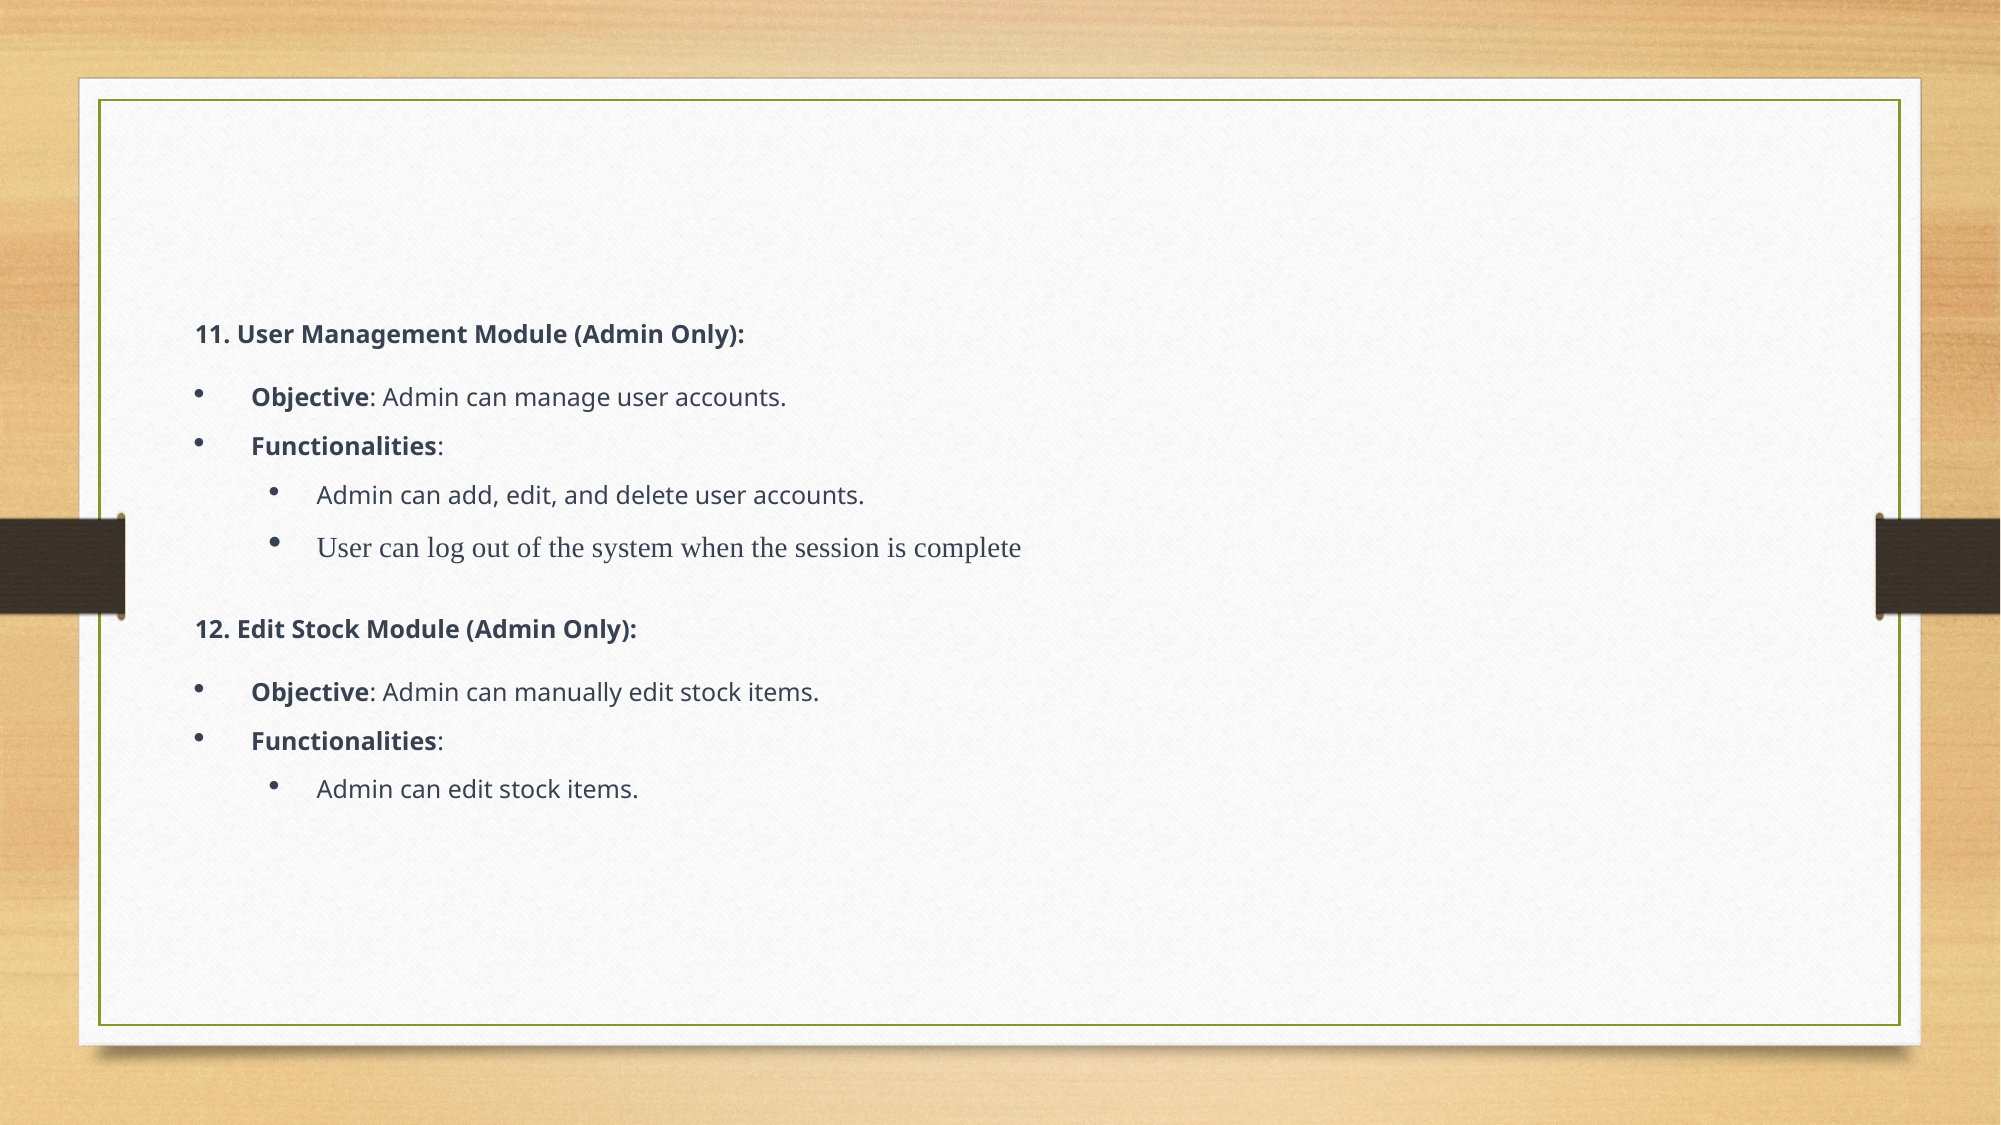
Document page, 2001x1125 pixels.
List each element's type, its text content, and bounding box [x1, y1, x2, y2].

picture [0, 0, 2001, 1125]
text_box 11. User Management Module (Admin Only): Objective: Admin can manage user accounts. Functionalities: Admin can add, edit, and delete user accounts. User can log out of the system when the session is complete 12. Edit Stock Module (Admin Only): Objective: Admin can manually edit stock items. Functionalities: Admin can edit stock items. [179, 309, 1845, 812]
